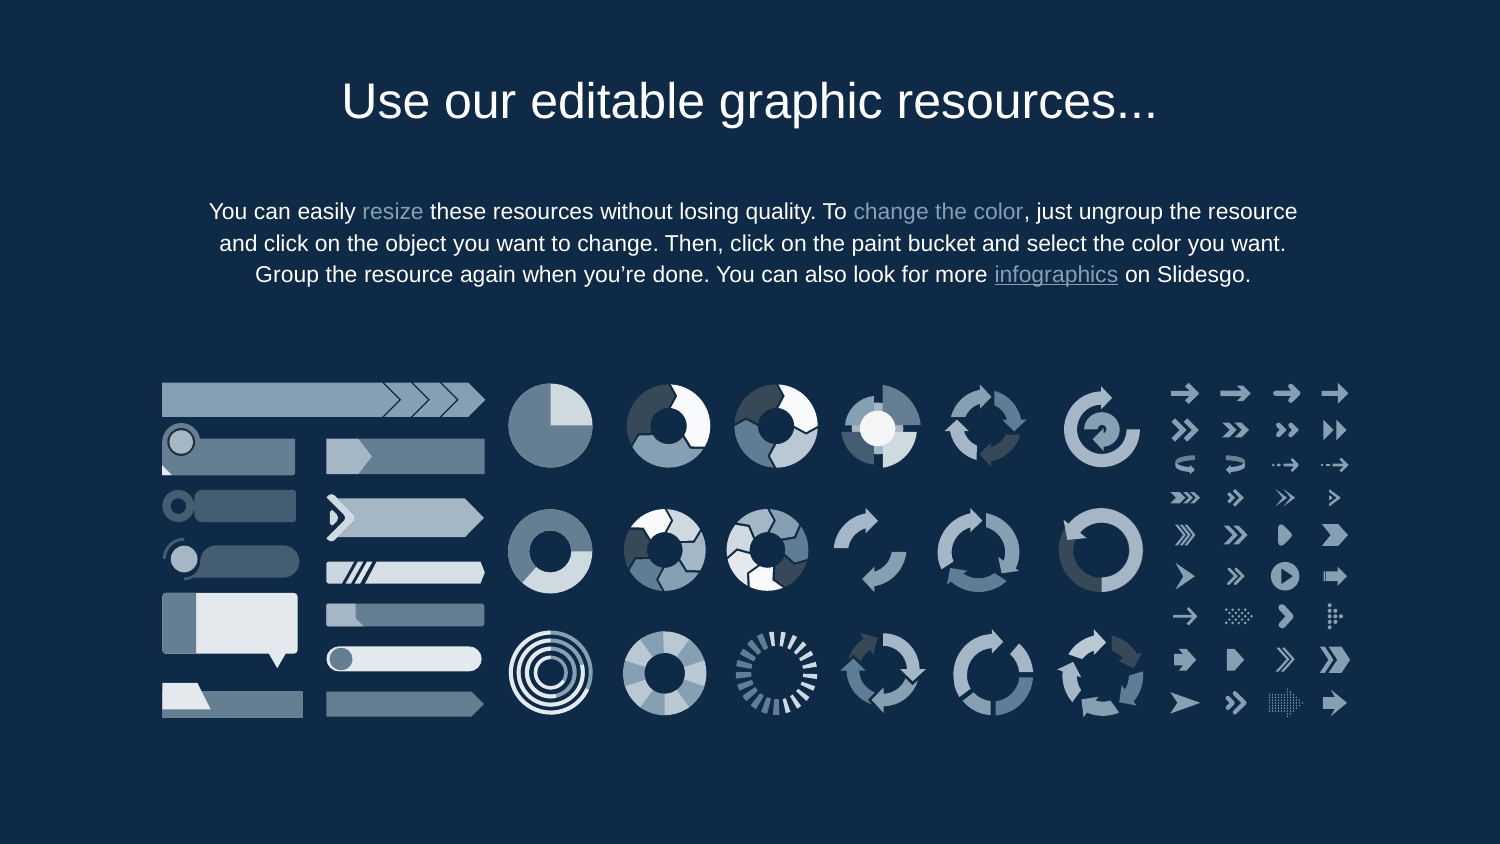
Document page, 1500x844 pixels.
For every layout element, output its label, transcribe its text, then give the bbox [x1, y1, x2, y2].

text_box [1175, 455, 1195, 475]
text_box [1328, 489, 1341, 507]
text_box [1044, 507, 1144, 593]
text_box [1170, 692, 1201, 714]
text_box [1227, 488, 1245, 507]
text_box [1274, 488, 1296, 507]
title Use our editable graphic resources... [171, 53, 1328, 133]
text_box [621, 508, 708, 592]
text_box You can easily resize these resources without losing quality. To change the color, just ungroup the resource and click on the object you want to change. Then, click on the paint bucket and select the color you want. Group the resource again when you’re done. You can also look for more infographics on Slidesgo. [175, 200, 1332, 280]
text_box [162, 682, 304, 718]
text_box [1270, 561, 1300, 591]
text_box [161, 382, 486, 418]
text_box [1319, 646, 1351, 674]
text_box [1275, 647, 1296, 672]
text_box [724, 508, 811, 592]
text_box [1174, 524, 1196, 546]
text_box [326, 561, 485, 584]
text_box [1274, 422, 1300, 438]
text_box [1224, 608, 1254, 625]
text_box [1273, 383, 1301, 403]
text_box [1226, 567, 1246, 586]
text_box [1220, 385, 1251, 402]
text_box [617, 384, 713, 468]
text_box [1171, 382, 1200, 404]
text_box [494, 615, 608, 730]
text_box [833, 507, 907, 593]
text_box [1271, 458, 1300, 472]
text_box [326, 646, 482, 672]
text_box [734, 384, 819, 468]
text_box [841, 384, 922, 469]
text_box [1322, 566, 1348, 586]
text_box [1226, 648, 1245, 671]
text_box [839, 632, 927, 714]
text_box [1173, 607, 1198, 626]
text_box [1278, 524, 1292, 546]
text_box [161, 424, 296, 476]
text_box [944, 384, 1027, 467]
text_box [162, 592, 298, 669]
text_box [1268, 688, 1304, 718]
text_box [1223, 525, 1248, 545]
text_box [1056, 629, 1144, 718]
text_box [929, 507, 1020, 593]
text_box [1321, 382, 1349, 404]
text_box [1175, 562, 1195, 590]
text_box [1224, 690, 1248, 715]
text_box [1322, 689, 1348, 717]
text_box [326, 438, 485, 475]
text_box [622, 631, 707, 716]
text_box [1171, 418, 1199, 442]
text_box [508, 383, 593, 468]
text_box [326, 603, 485, 627]
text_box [736, 631, 818, 715]
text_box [326, 493, 485, 542]
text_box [1320, 457, 1349, 473]
text_box [326, 691, 484, 717]
text_box [162, 489, 296, 523]
text_box [1174, 648, 1197, 671]
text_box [1170, 491, 1201, 504]
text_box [948, 628, 1034, 716]
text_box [1051, 386, 1141, 468]
text_box [1278, 604, 1294, 629]
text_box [162, 537, 300, 581]
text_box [1323, 419, 1347, 441]
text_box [507, 509, 593, 594]
text_box [1225, 455, 1246, 475]
text_box [1321, 524, 1348, 546]
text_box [1326, 602, 1344, 630]
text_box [1222, 422, 1250, 438]
